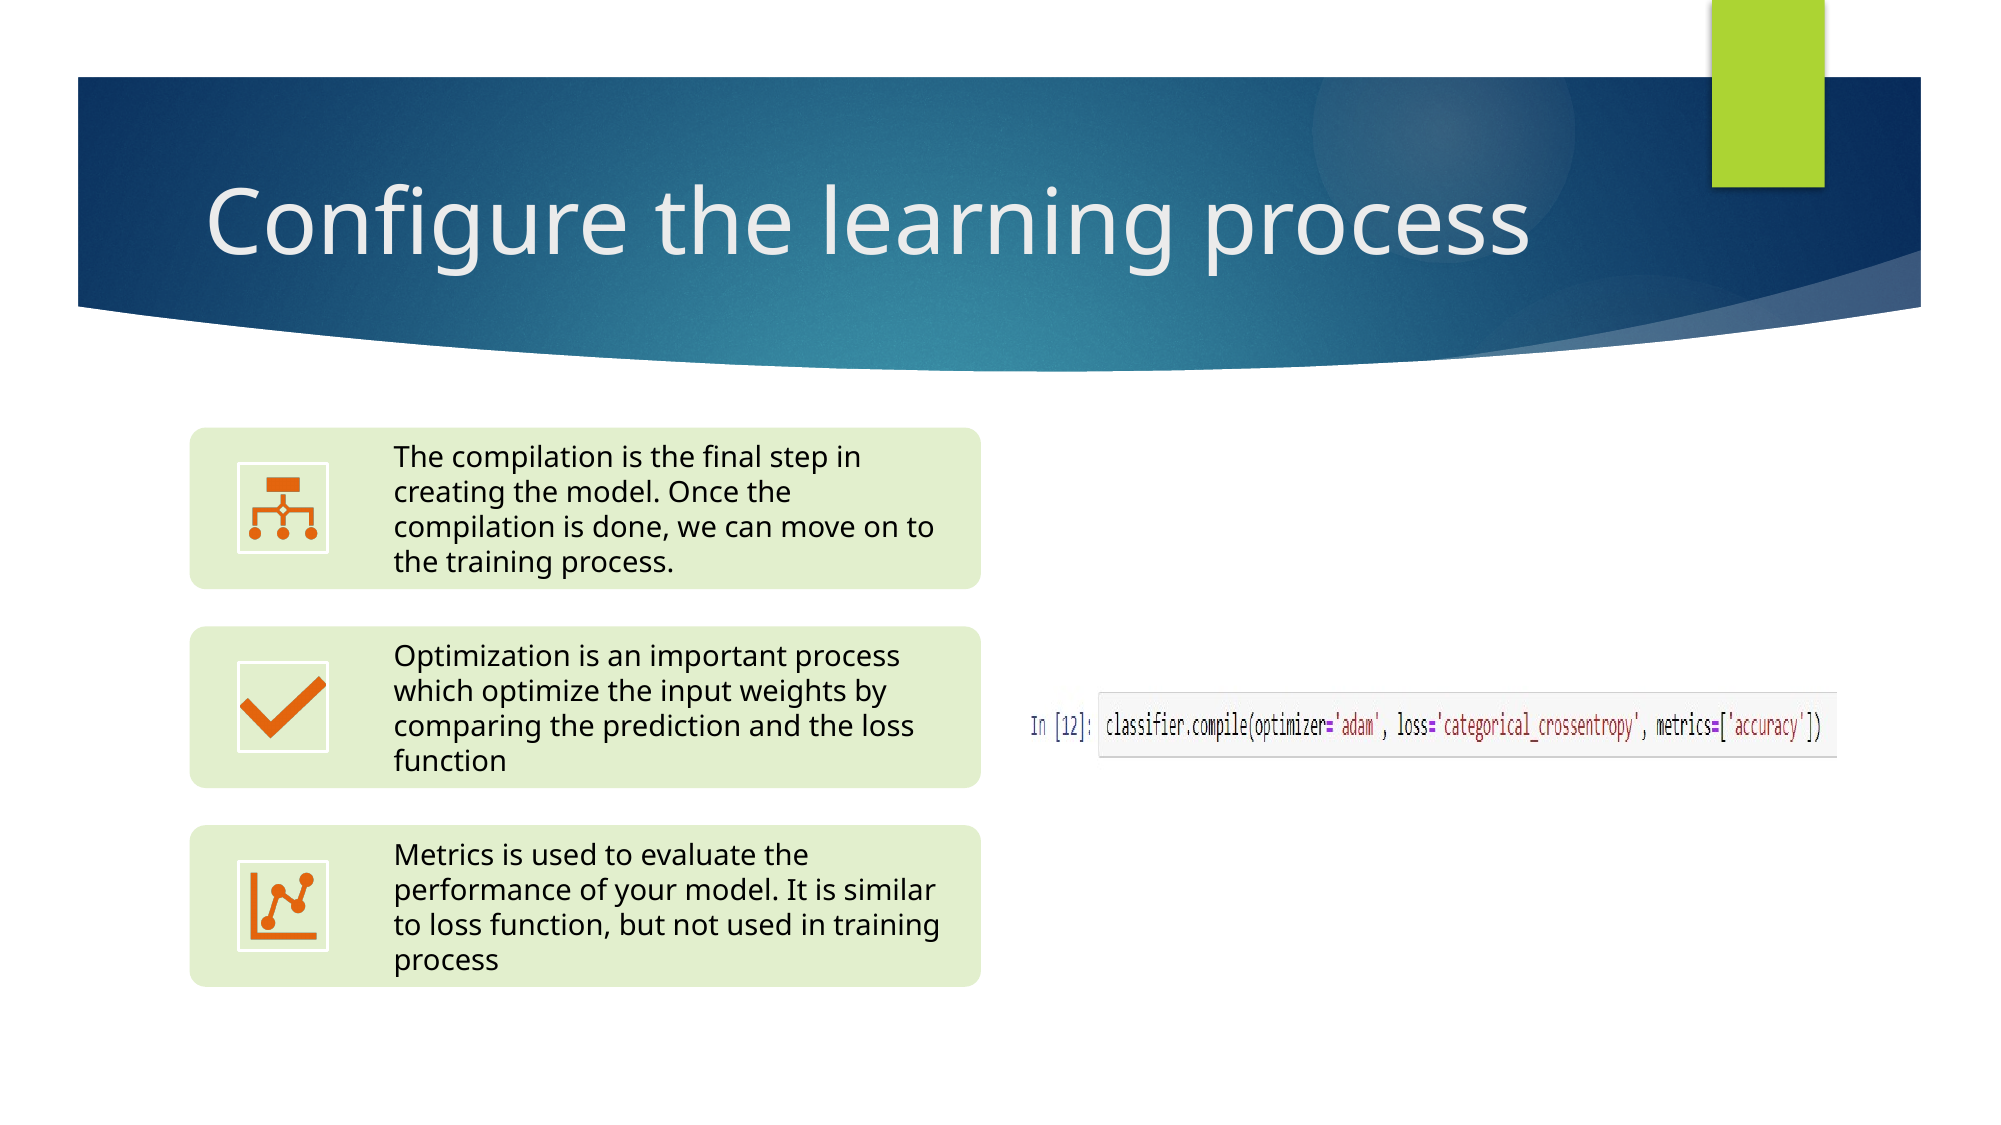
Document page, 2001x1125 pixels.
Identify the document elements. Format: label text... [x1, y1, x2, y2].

title Configure the learning process [189, 159, 1627, 276]
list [189, 426, 982, 988]
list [1018, 659, 1837, 794]
